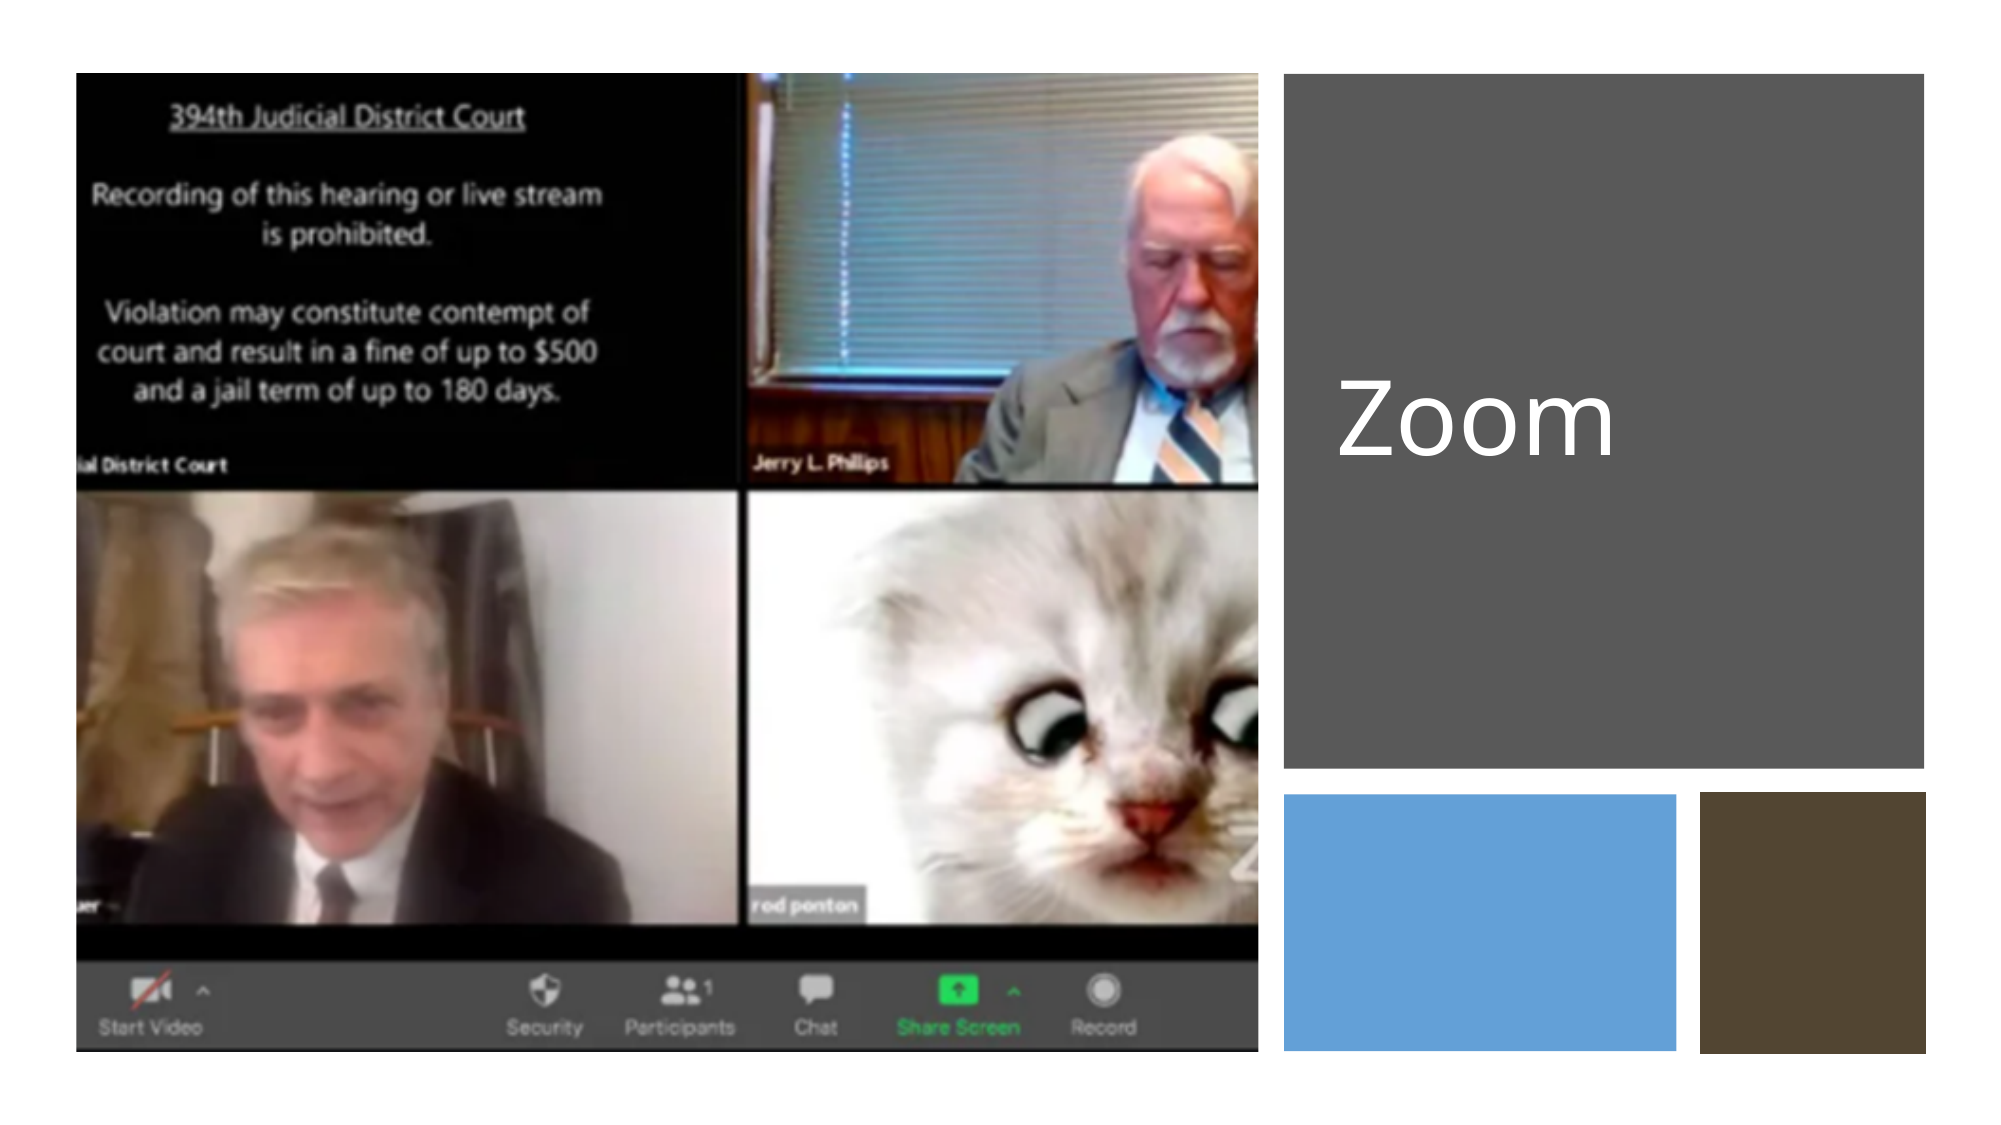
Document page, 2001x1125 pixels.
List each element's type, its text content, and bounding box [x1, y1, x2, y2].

title Zoom [1328, 152, 1881, 691]
picture [76, 73, 1259, 1052]
text_box [1283, 73, 1925, 769]
text_box [1701, 794, 1924, 1052]
text_box [1284, 794, 1677, 1052]
